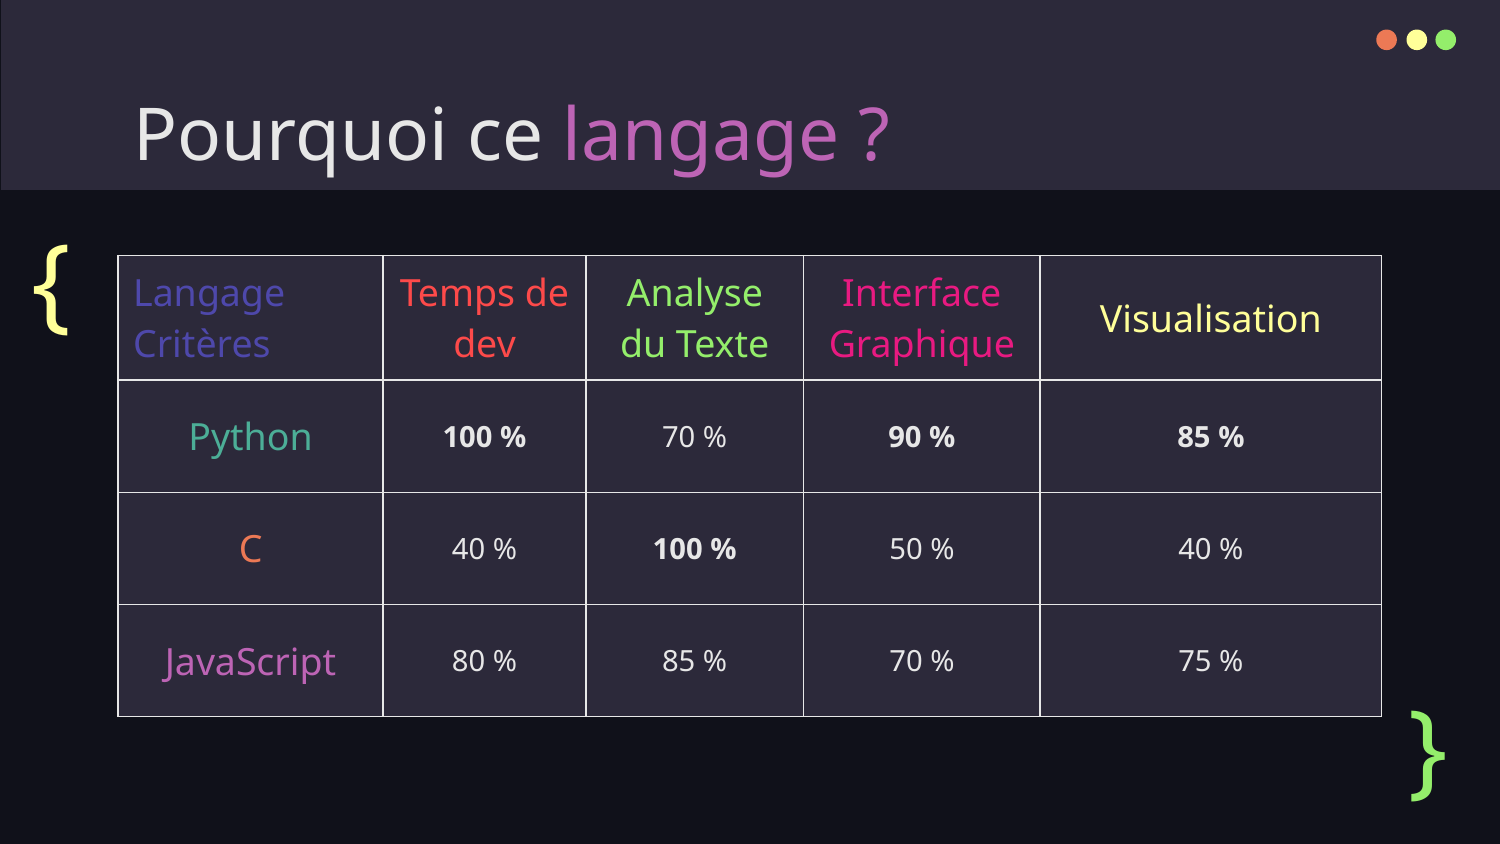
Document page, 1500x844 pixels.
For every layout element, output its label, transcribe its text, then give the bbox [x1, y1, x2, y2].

table_cell 40 % [384, 493, 585, 604]
table_cell 85 % [587, 605, 803, 716]
table_header Langage Critères [119, 256, 382, 379]
text_box { [16, 200, 133, 344]
table_cell 85 % [1041, 381, 1381, 492]
text_box } [1393, 666, 1479, 792]
table_header Interface Graphique [804, 256, 1039, 379]
table_cell 70 % [804, 605, 1039, 716]
table_header Analyse du Texte [587, 256, 803, 379]
table_cell 40 % [1041, 493, 1381, 604]
table_cell 90 % [804, 381, 1039, 492]
table_header Temps de dev [384, 256, 585, 379]
table_header Visualisation [1041, 256, 1381, 379]
table_cell C [119, 493, 382, 604]
table_cell JavaScript [119, 605, 382, 716]
table_cell 100 % [587, 493, 803, 604]
table_cell 100 % [384, 381, 585, 492]
table_cell 75 % [1041, 605, 1381, 716]
table_cell 50 % [804, 493, 1039, 604]
title Pourquoi ce langage ? [118, 72, 1382, 167]
table_cell 80 % [384, 605, 585, 716]
table_cell 70 % [587, 381, 803, 492]
table_cell Python [119, 381, 382, 492]
